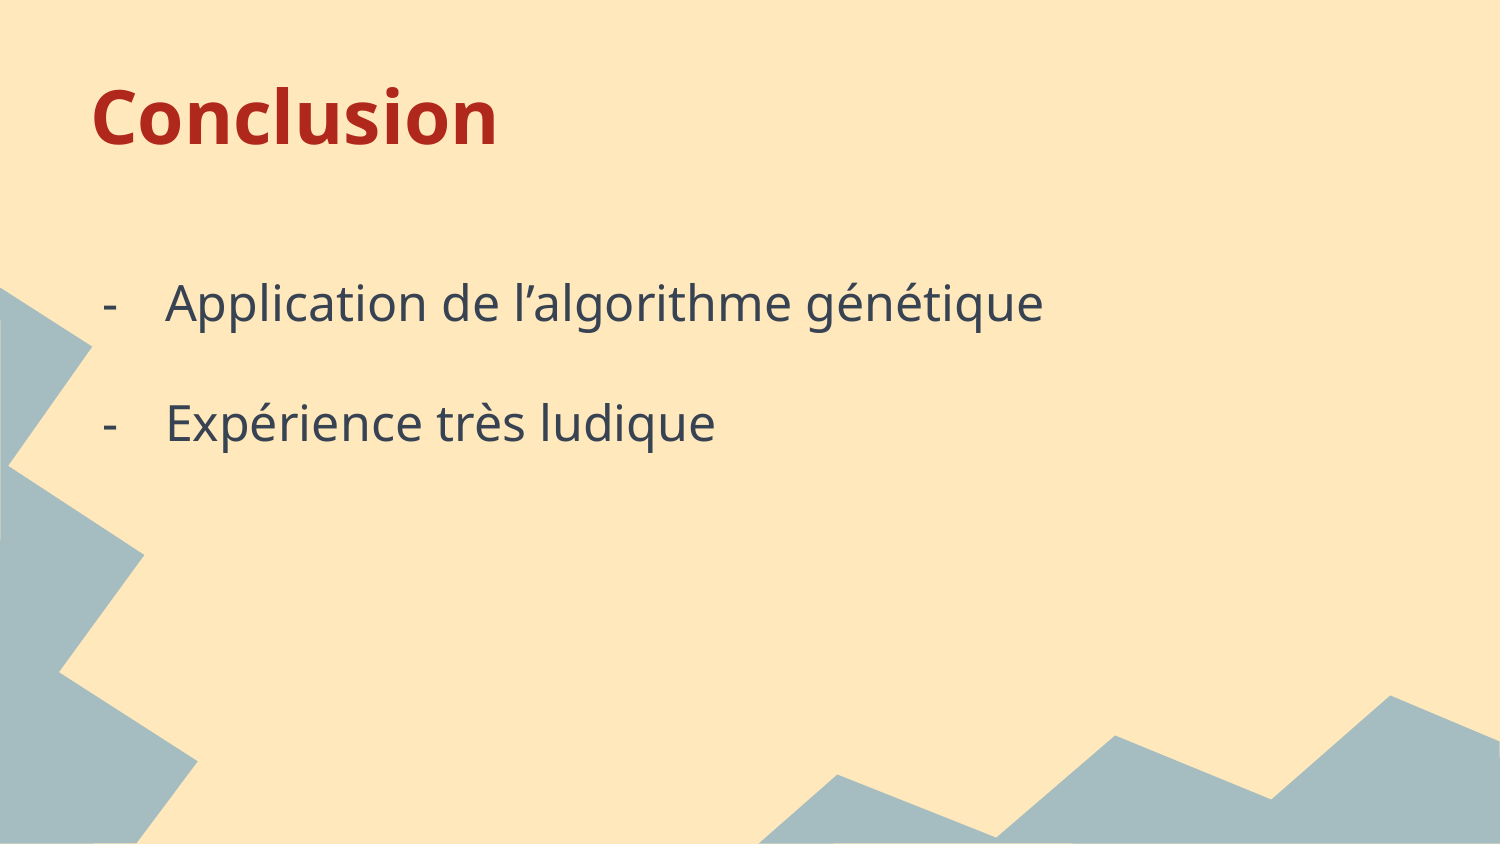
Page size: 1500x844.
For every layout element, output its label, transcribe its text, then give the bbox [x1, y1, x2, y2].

title Conclusion [75, 33, 1425, 175]
list Application de l’algorithme génétique Expérience très ludique [75, 196, 1425, 808]
